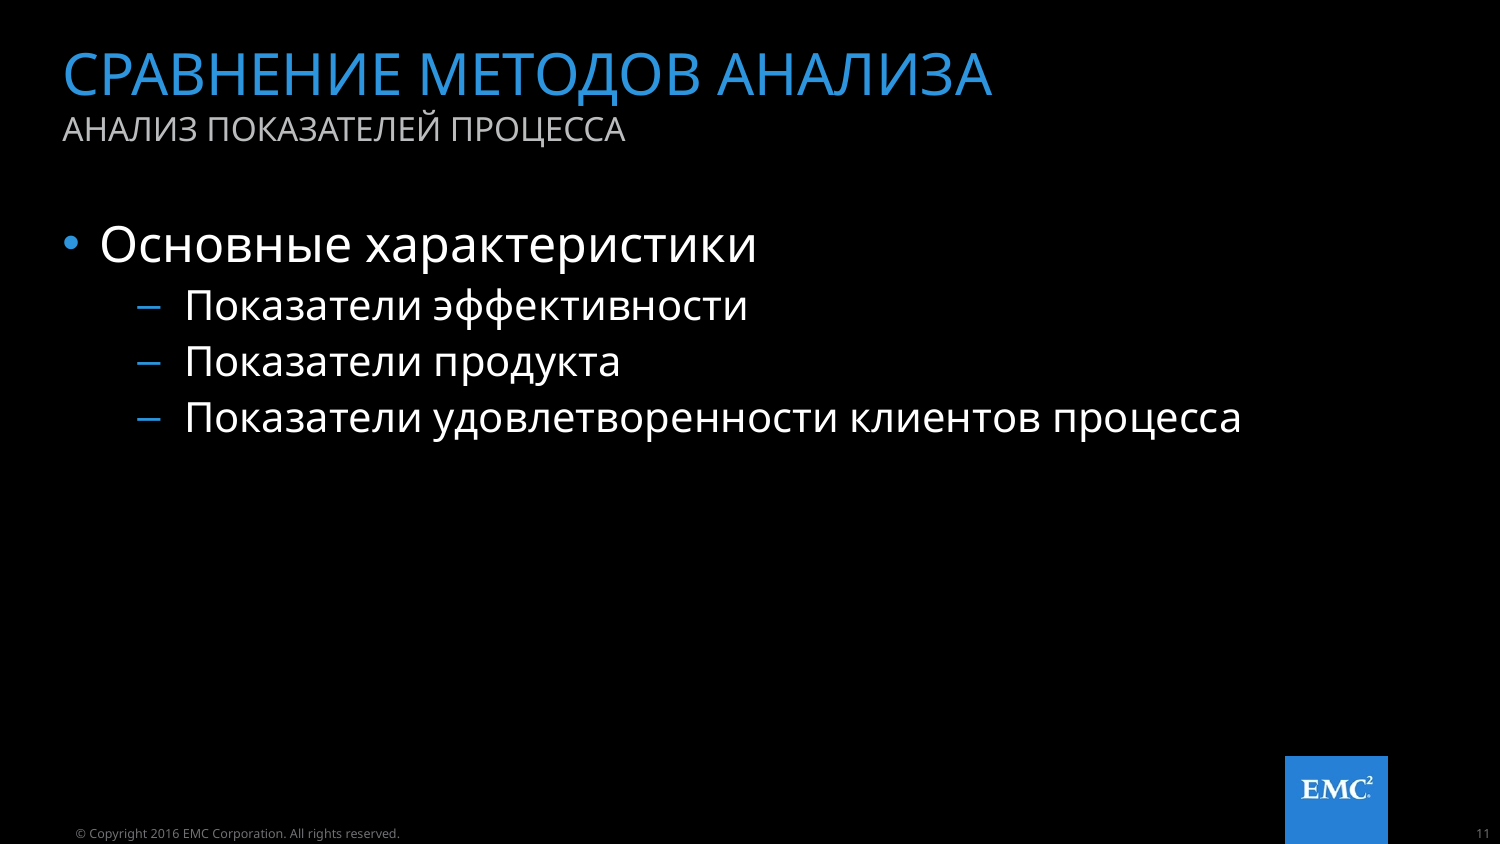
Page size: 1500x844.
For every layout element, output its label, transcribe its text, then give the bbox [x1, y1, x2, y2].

picture [1285, 756, 1388, 844]
list Основные характеристики Показатели эффективности Показатели продукта Показатели удовлетворенности клиентов процесса [62, 212, 1450, 745]
title Сравнение методов анализа [62, 37, 1450, 108]
subtitle Анализ показателей процесса [62, 107, 1449, 158]
